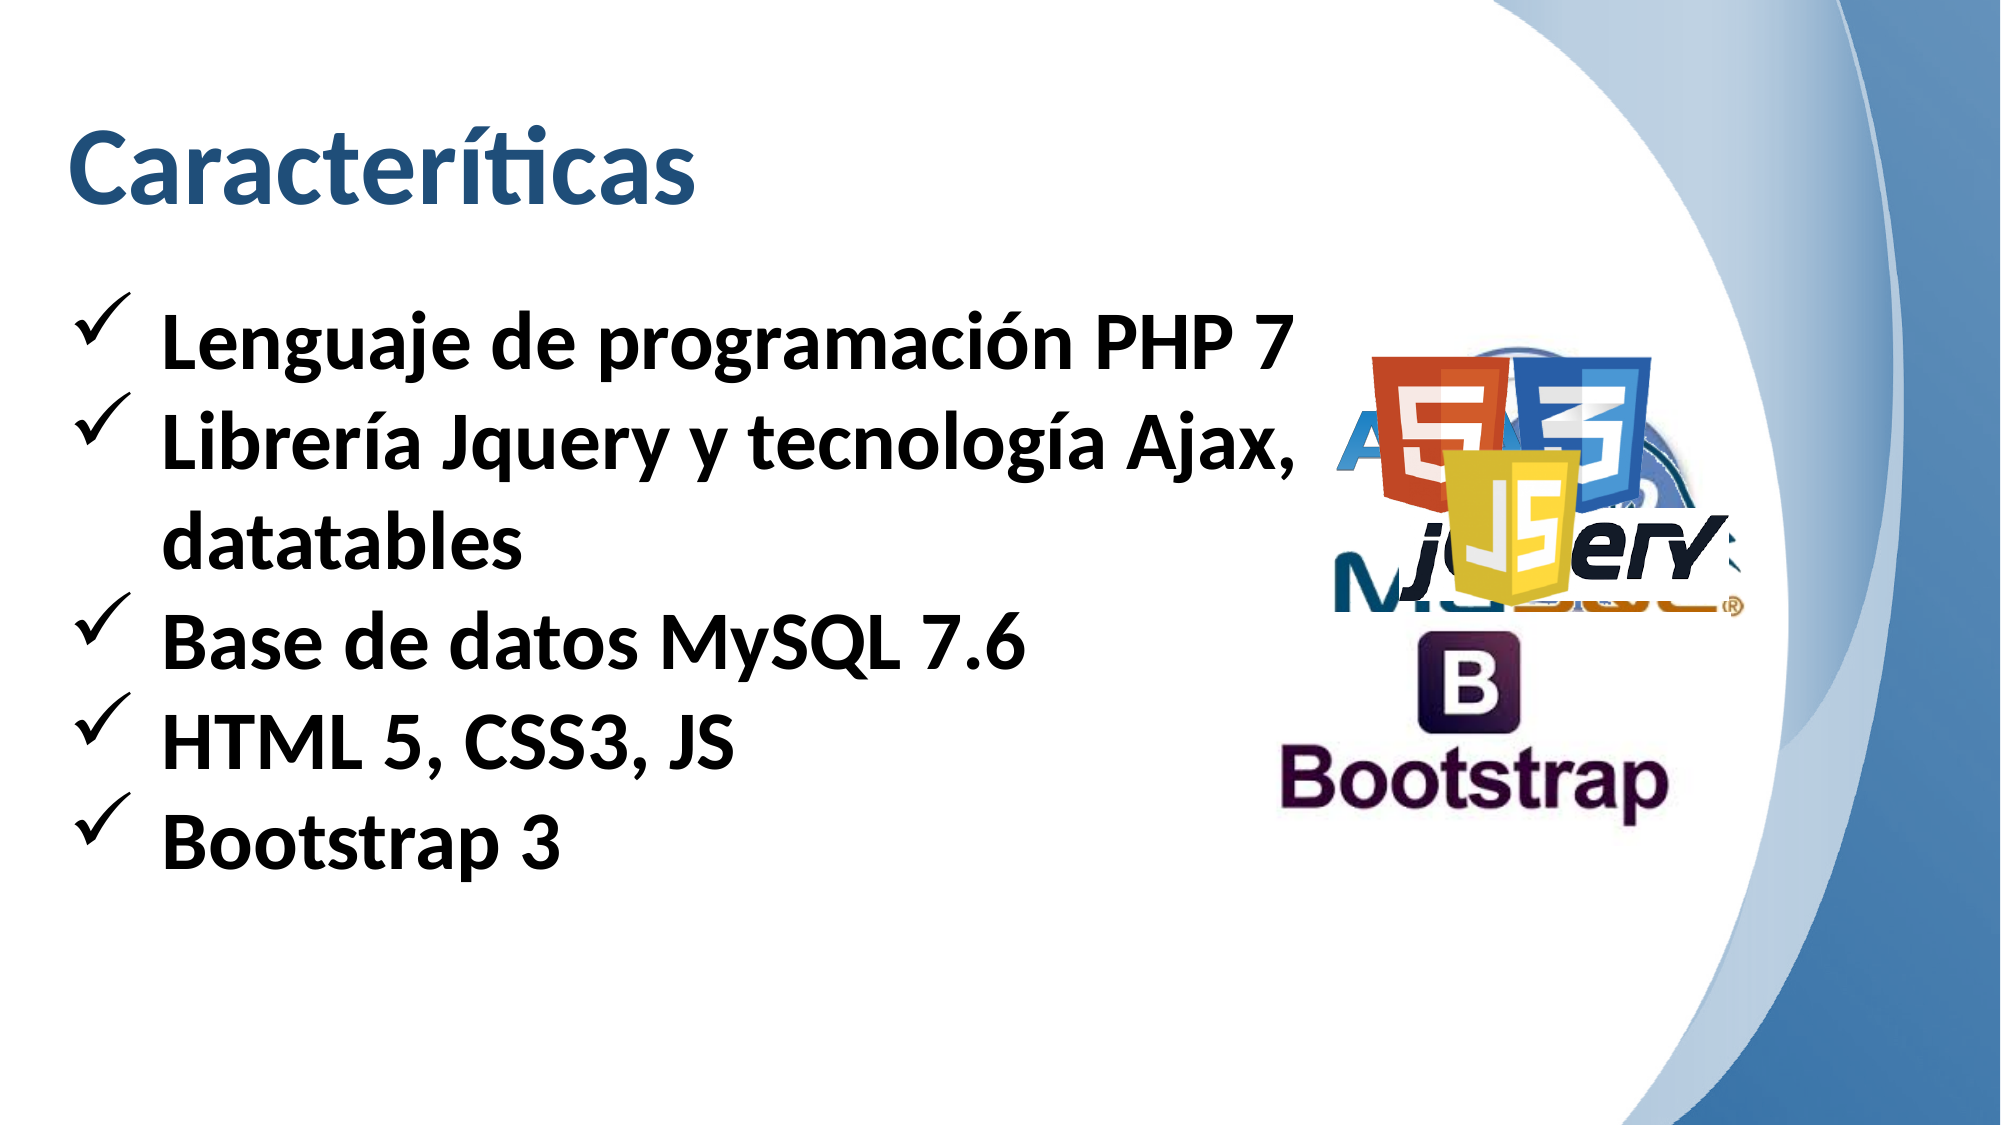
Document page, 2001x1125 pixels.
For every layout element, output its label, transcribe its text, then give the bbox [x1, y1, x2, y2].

text_box Caracteríticas [53, 84, 1493, 235]
picture [1381, 0, 2000, 1125]
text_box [1225, 341, 1731, 846]
text_box Lenguaje de programación PHP 7 Librería Jquery y tecnología Ajax, datatables Base de datos MySQL 7.6 HTML 5, CSS3, JS Bootstrap 3 [53, 279, 1400, 1125]
